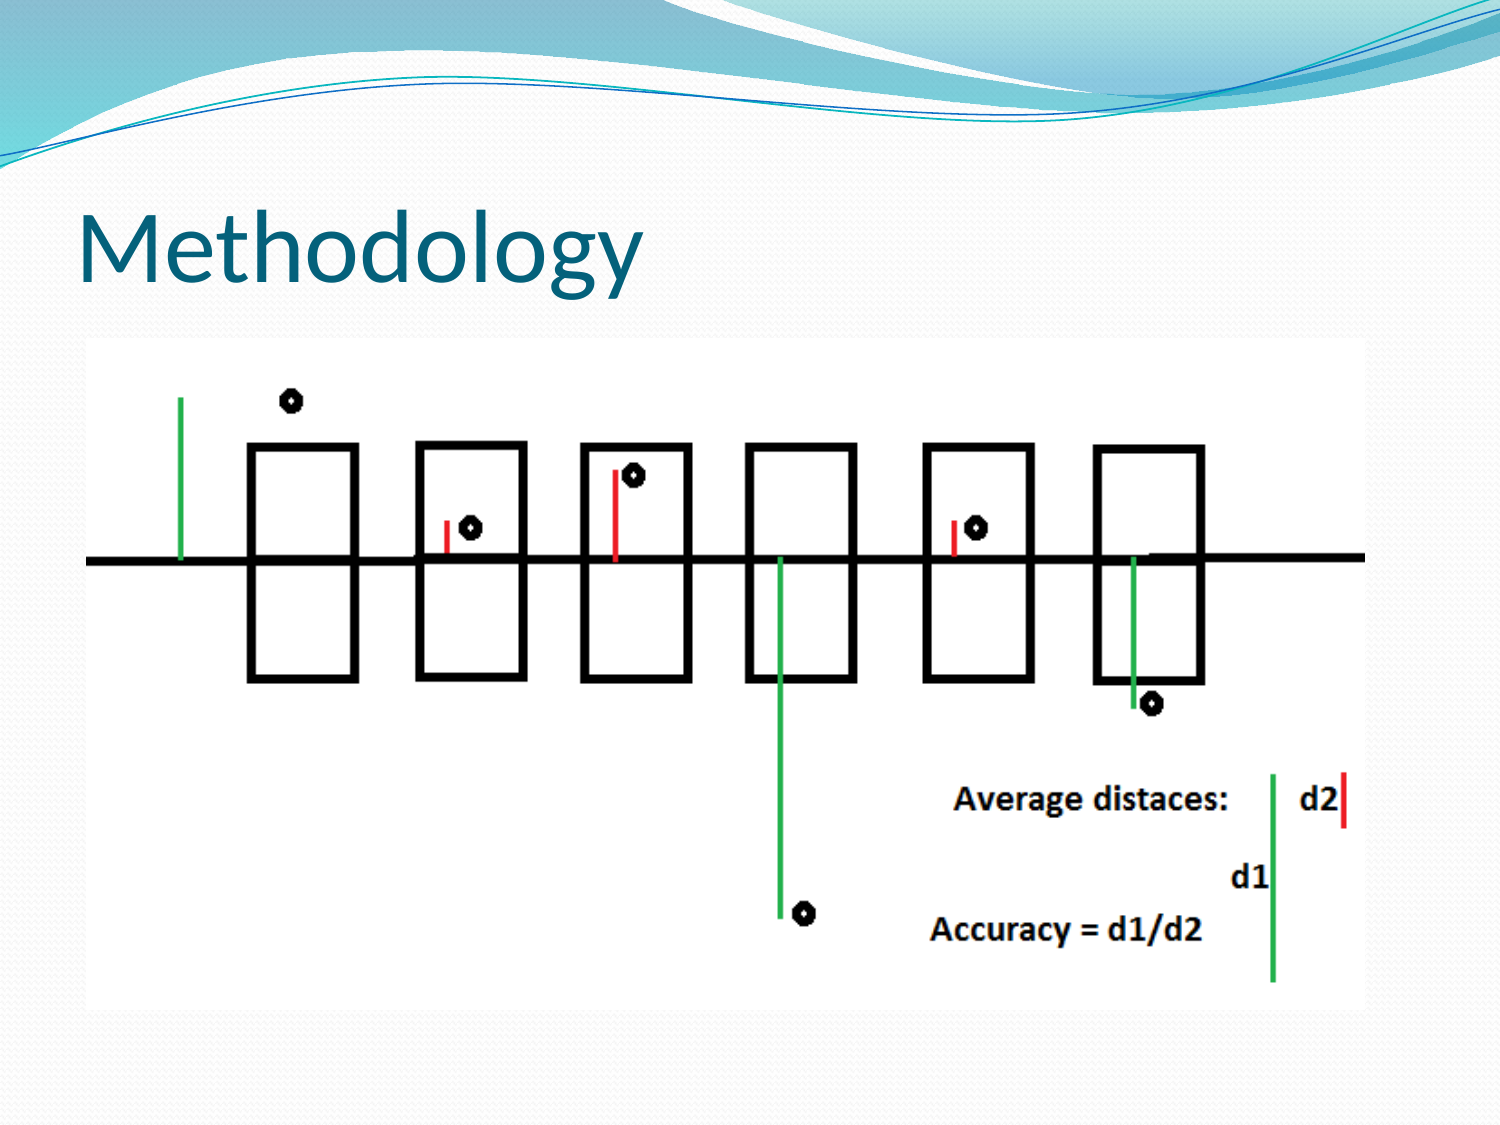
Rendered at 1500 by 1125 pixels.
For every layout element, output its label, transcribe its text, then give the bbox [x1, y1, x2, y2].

title Methodology [75, 115, 1425, 303]
picture [85, 337, 1365, 1010]
